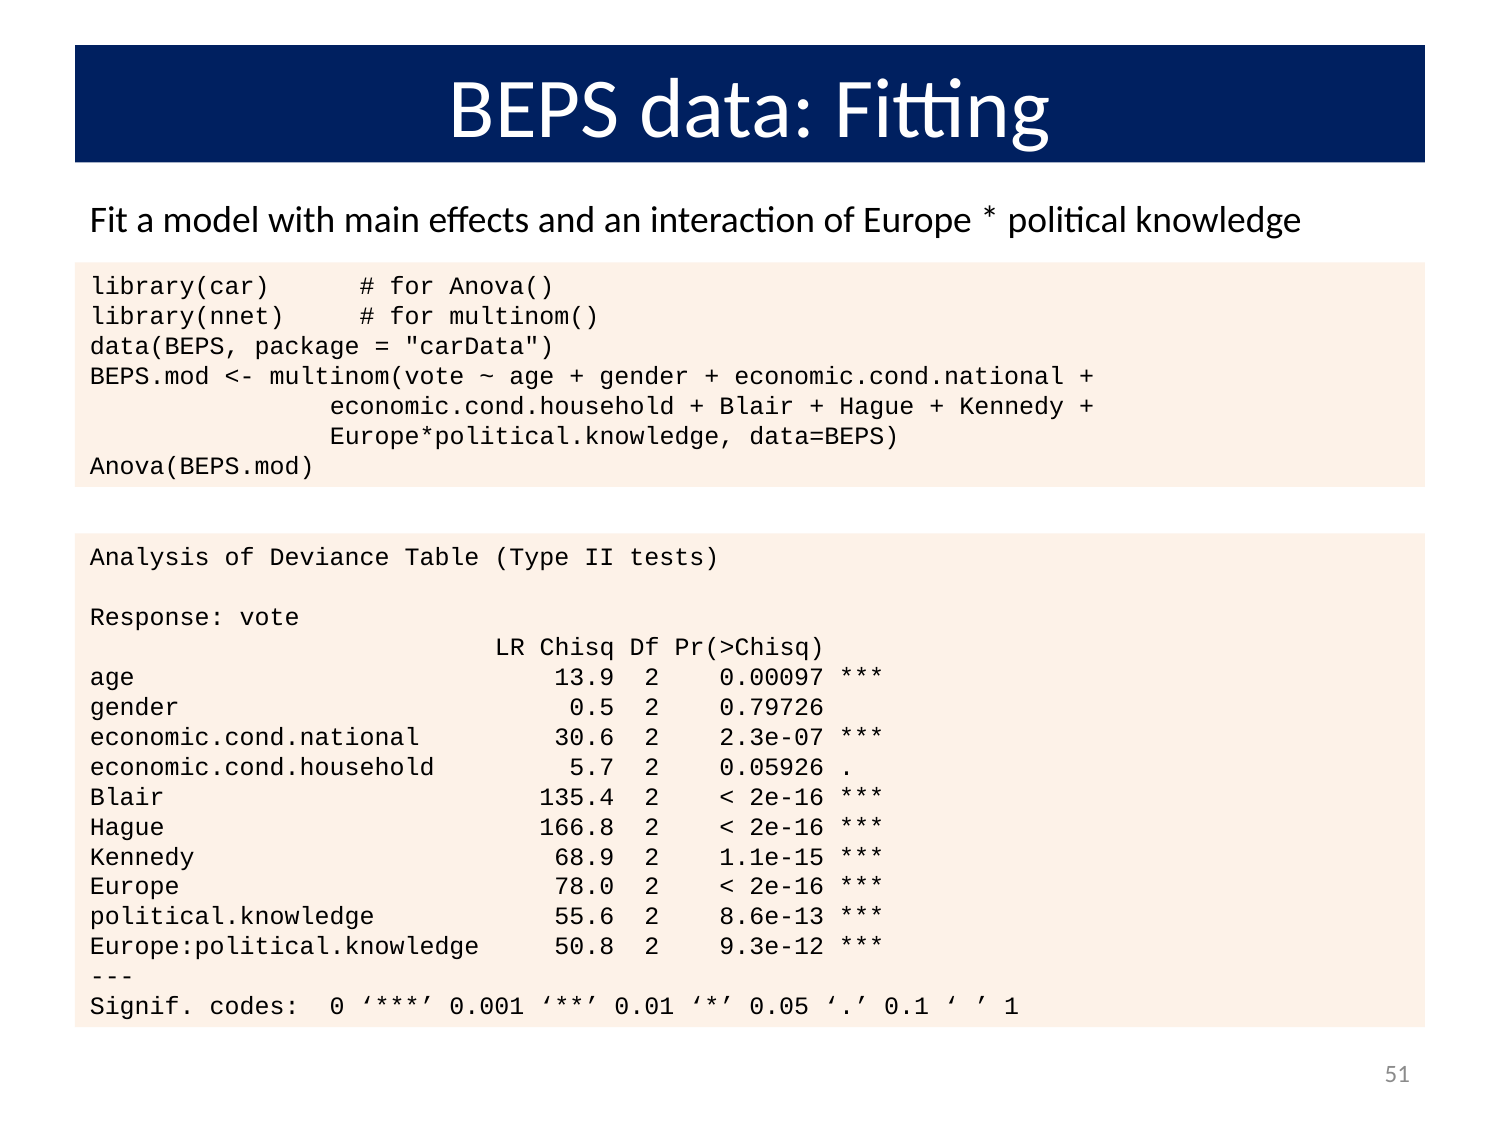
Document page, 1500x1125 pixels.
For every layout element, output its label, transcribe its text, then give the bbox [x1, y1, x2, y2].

text_box library(car) # for Anova() library(nnet) # for multinom() data(BEPS, package = "carData") BEPS.mod <- multinom(vote ~ age + gender + economic.cond.national + economic.cond.household + Blair + Hague + Kennedy + Europe*political.knowledge, data=BEPS) Anova(BEPS.mod) [74, 262, 1425, 487]
text_box Analysis of Deviance Table (Type II tests) Response: vote LR Chisq Df Pr(>Chisq) age 13.9 2 0.00097 *** gender 0.5 2 0.79726 economic.cond.national 30.6 2 2.3e-07 *** economic.cond.household 5.7 2 0.05926 . Blair 135.4 2 < 2e-16 *** Hague 166.8 2 < 2e-16 *** Kennedy 68.9 2 1.1e-15 *** Europe 78.0 2 < 2e-16 *** political.knowledge 55.6 2 8.6e-13 *** Europe:political.knowledge 50.8 2 9.3e-12 *** --- Signif. codes: 0 ‘***’ 0.001 ‘**’ 0.01 ‘*’ 0.05 ‘.’ 0.1 ‘ ’ 1 [74, 533, 1425, 1028]
slide_number 51 [1074, 1042, 1425, 1103]
title BEPS data: Fitting [75, 45, 1425, 163]
text_box Fit a model with main effects and an interaction of Europe * political knowledge [74, 187, 1425, 248]
